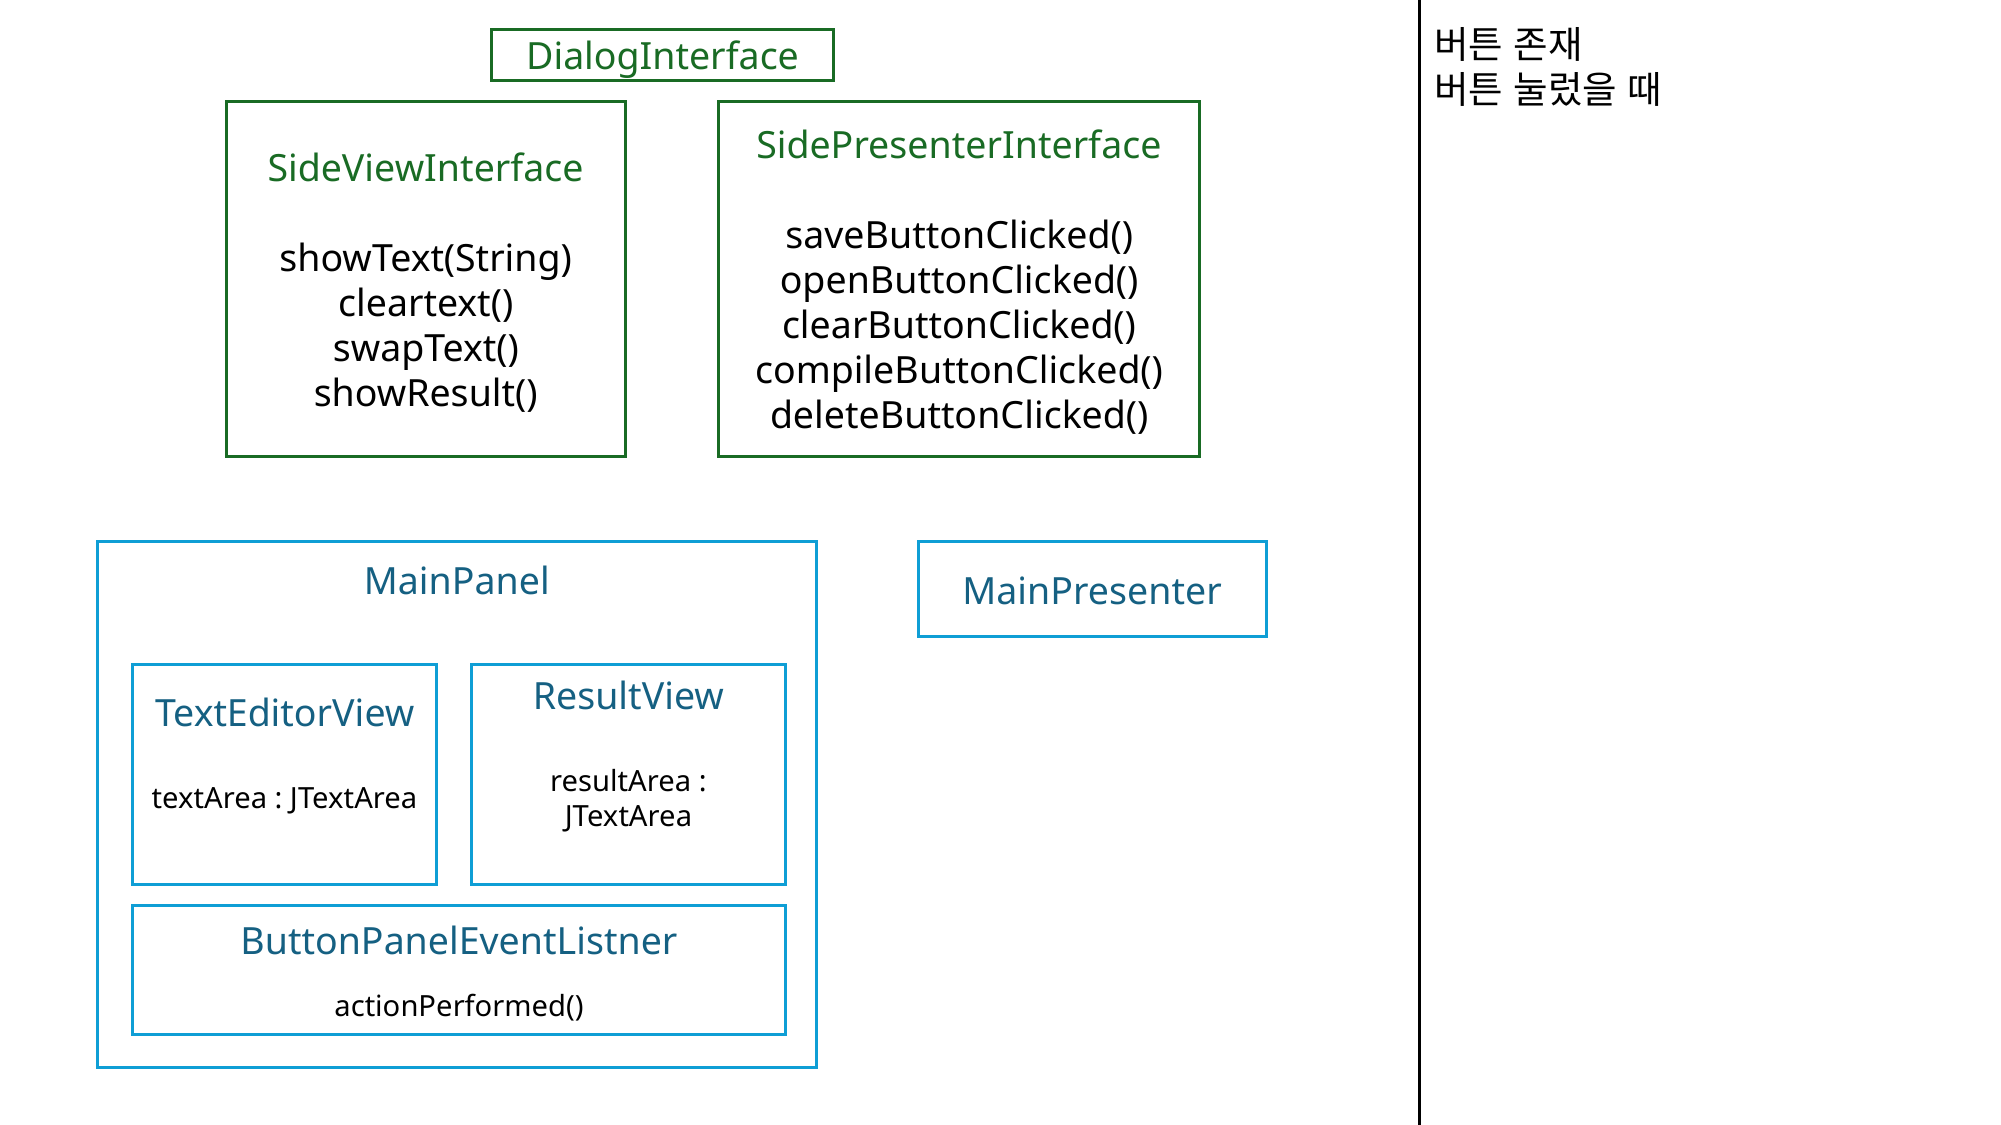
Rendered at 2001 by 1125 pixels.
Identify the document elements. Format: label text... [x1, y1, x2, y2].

text_box MainPresenter [917, 540, 1268, 638]
text_box MainPanel [96, 540, 818, 1069]
text_box 버튼 존재 버튼 눌렀을 때 [1421, 13, 2000, 119]
text_box ButtonPanelEventListner actionPerformed() [131, 904, 787, 1036]
text_box SidePresenterInterface saveButtonClicked() openButtonClicked() clearButtonClicked() compileButtonClicked() deleteButtonClicked() [717, 100, 1201, 458]
text_box DialogInterface [490, 28, 835, 82]
text_box TextEditorView textArea : JTextArea [131, 663, 438, 886]
text_box SideViewInterface showText(String) cleartext() swapText() showResult() [225, 100, 627, 458]
text_box ResultView resultArea : JTextArea [470, 663, 787, 886]
